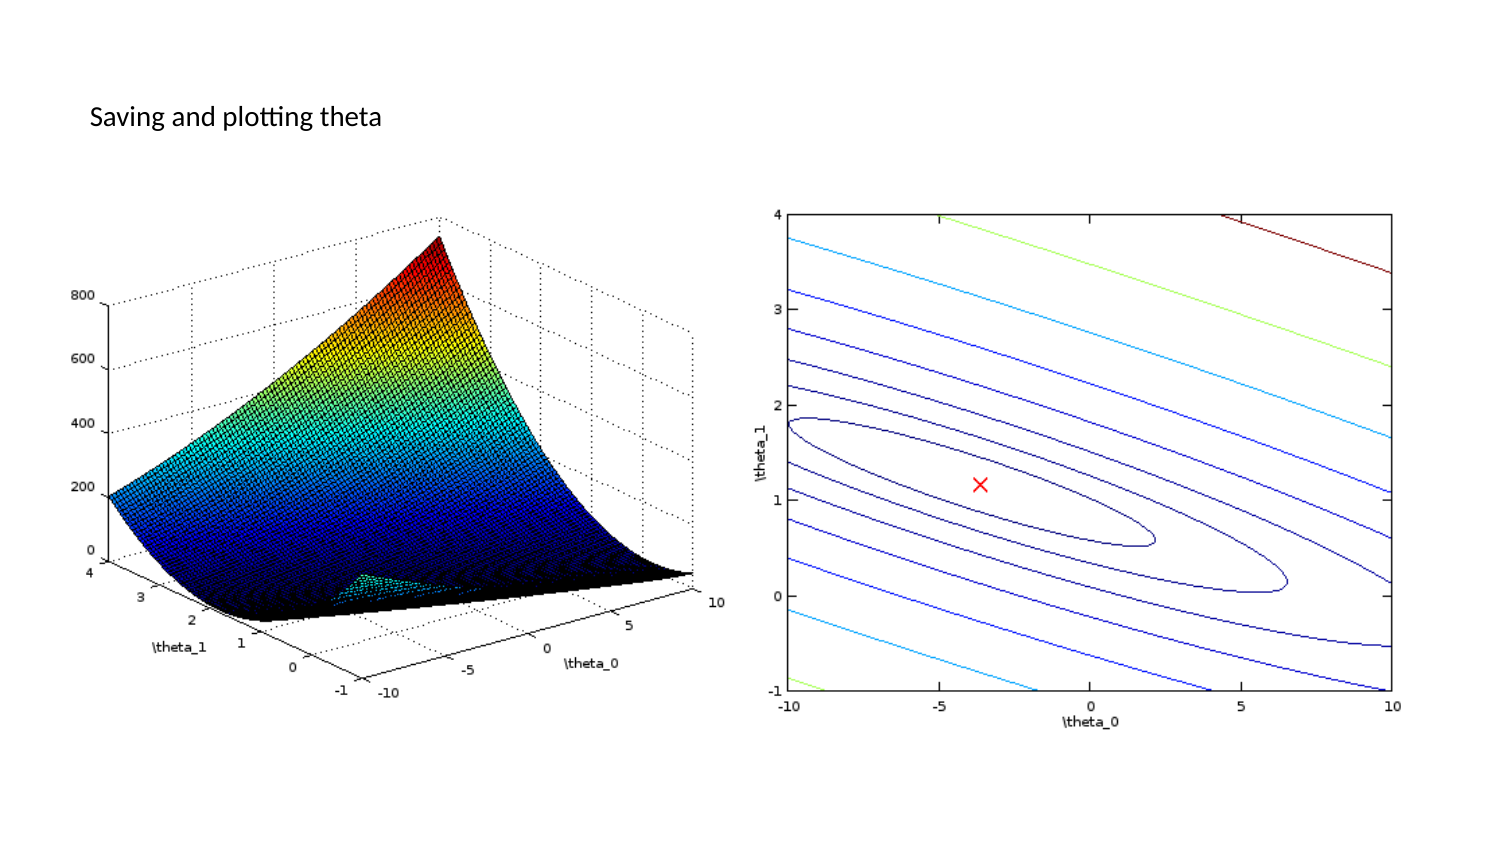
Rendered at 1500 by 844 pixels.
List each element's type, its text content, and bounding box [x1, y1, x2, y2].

text_box Saving and plotting theta [75, 84, 1185, 160]
picture [49, 196, 1426, 742]
